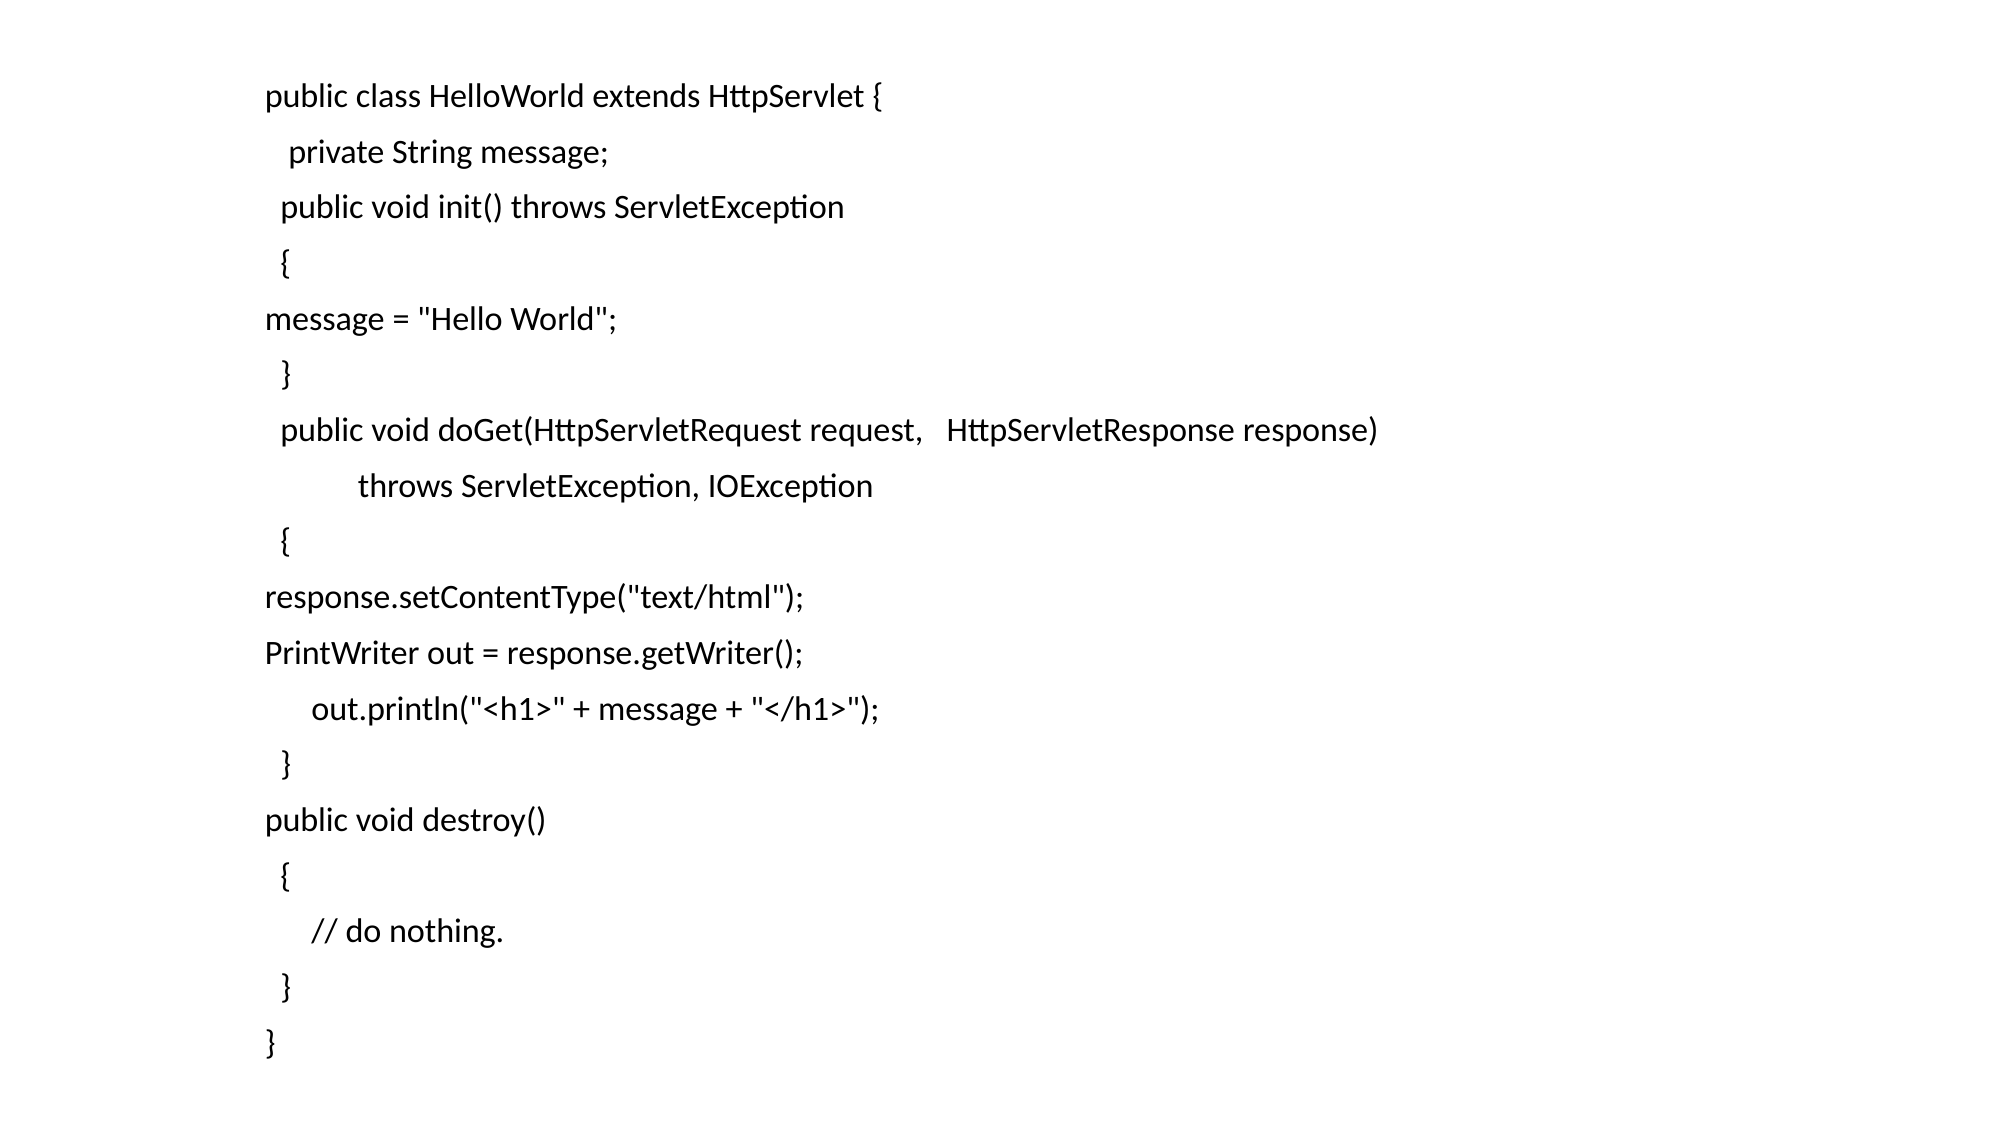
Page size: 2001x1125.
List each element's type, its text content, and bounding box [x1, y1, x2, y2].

subtitle public class HelloWorld extends HttpServlet { private String message; public void init() throws ServletException { message = "Hello World"; } public void doGet(HttpServletRequest request, HttpServletResponse response) throws ServletException, IOException { response.setContentType("text/html"); PrintWriter out = response.getWriter(); out.println("<h1>" + message + "</h1>"); } public void destroy() { // do nothing. } } [249, 70, 1750, 1077]
